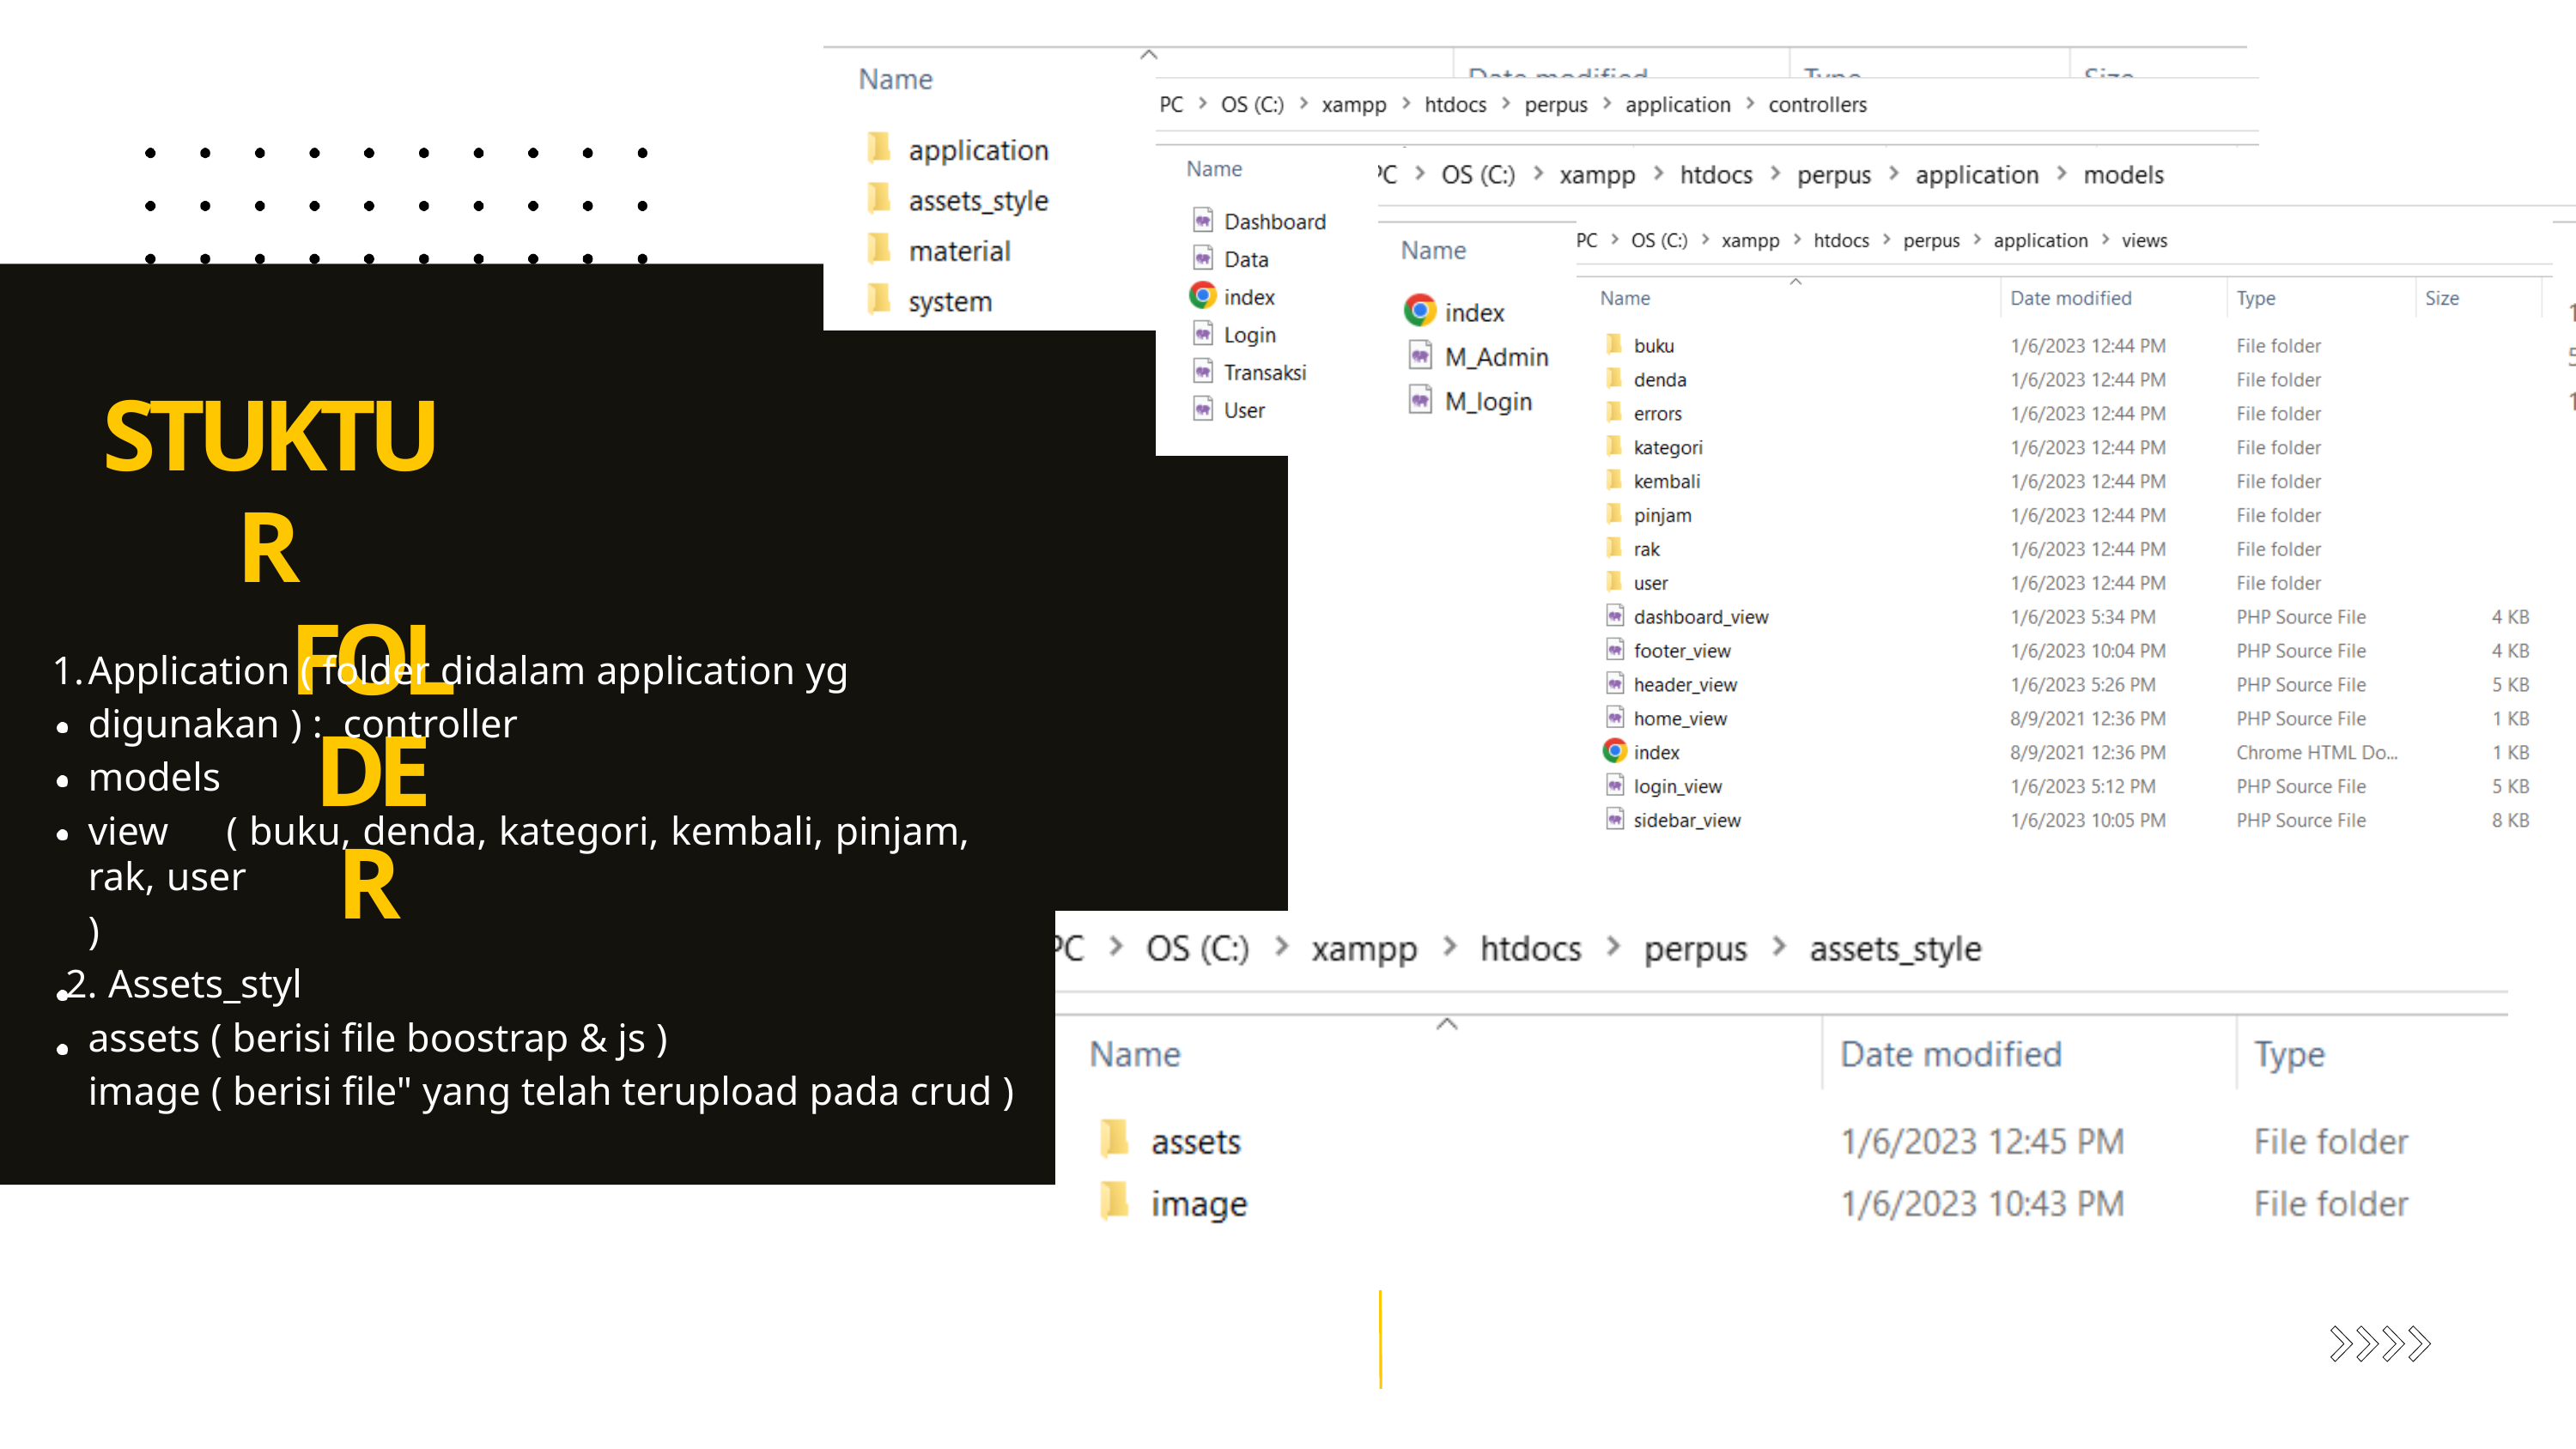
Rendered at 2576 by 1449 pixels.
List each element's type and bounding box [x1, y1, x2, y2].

text_box [0, 42, 2576, 1391]
text_box [57, 721, 69, 1055]
